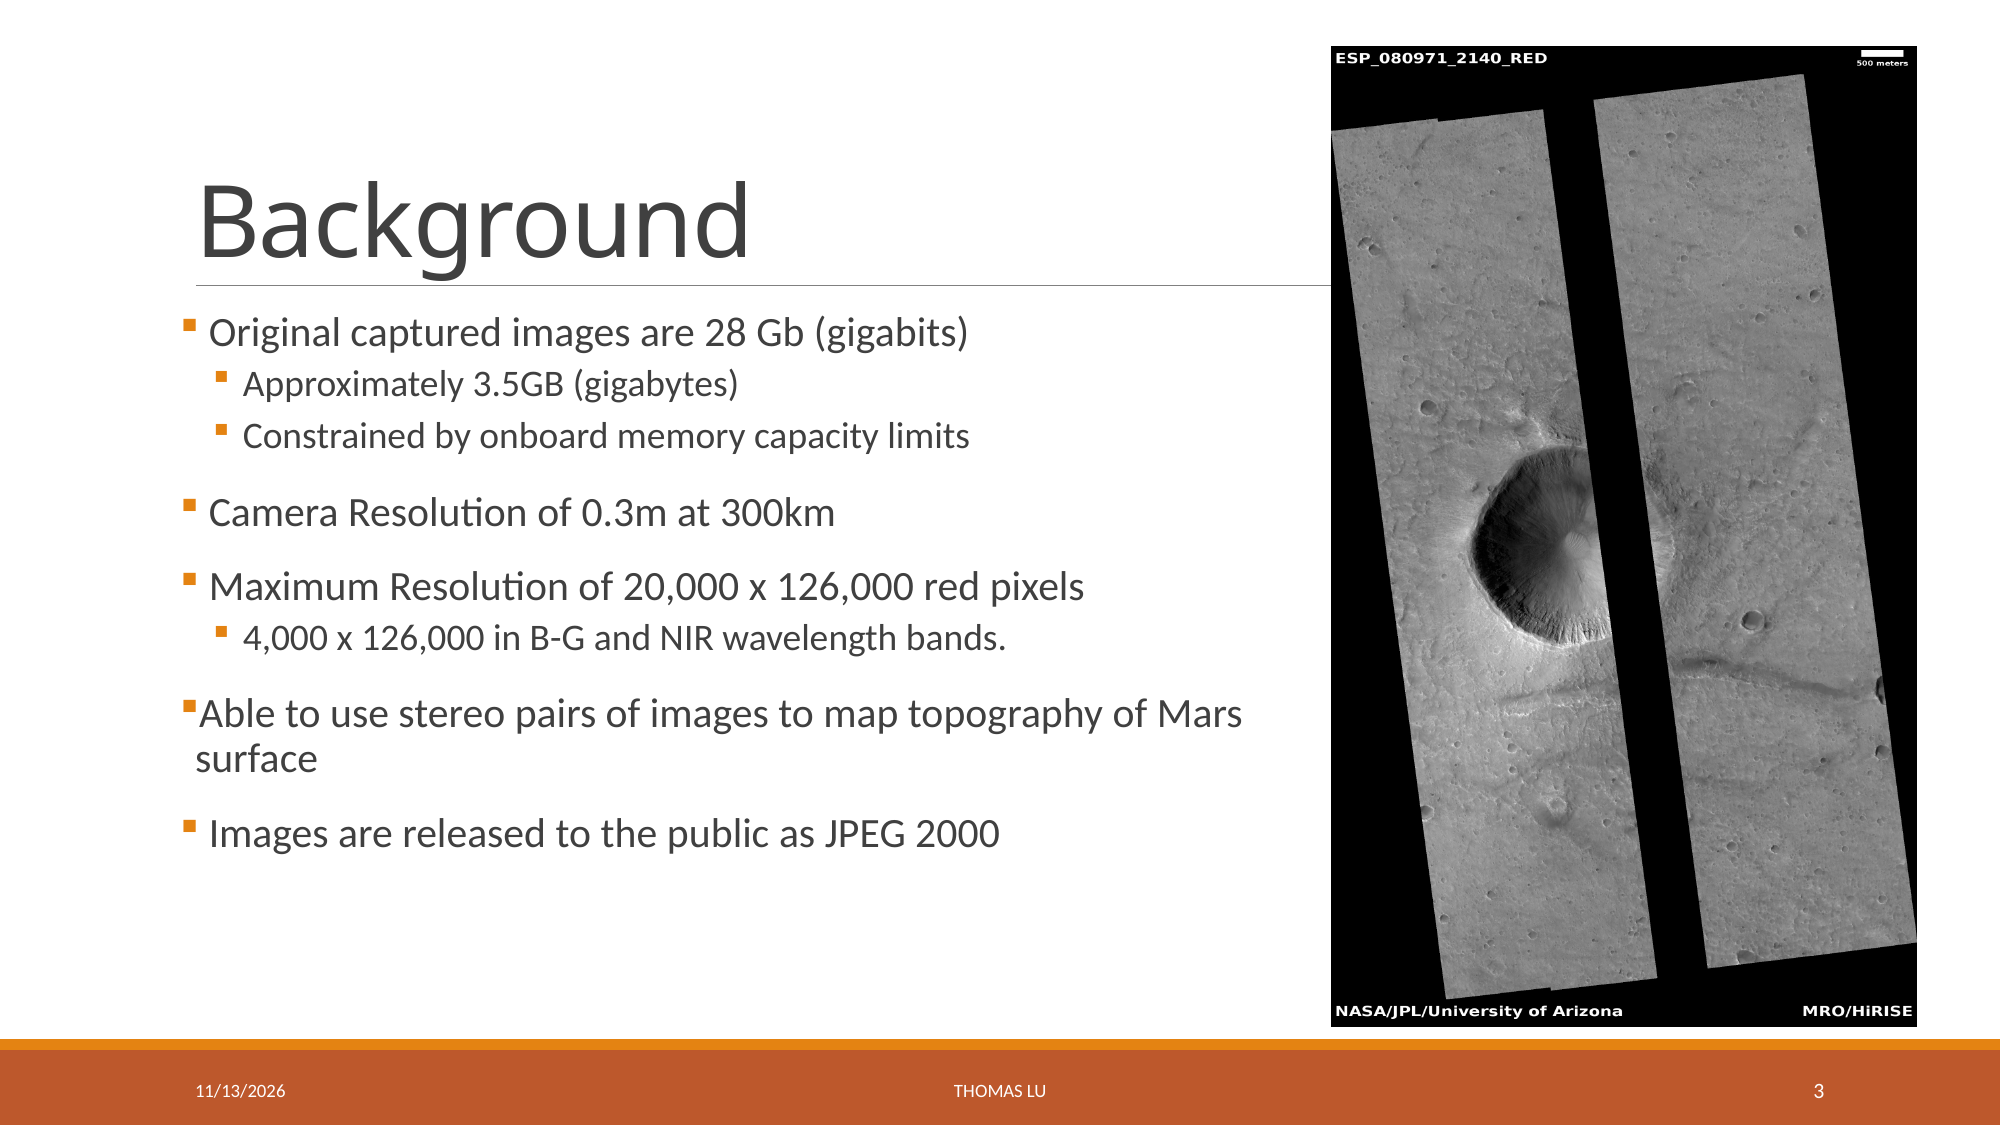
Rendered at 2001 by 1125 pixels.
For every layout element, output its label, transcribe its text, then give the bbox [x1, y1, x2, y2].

picture [1331, 46, 1917, 1028]
footer Thomas Lu [604, 1059, 1396, 1120]
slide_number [180, 1059, 586, 1120]
title Background [180, 47, 1329, 285]
slide_number 3 [1624, 1059, 1840, 1120]
list Original captured images are 28 Gb (gigabits) Approximately 3.5GB (gigabytes) Constrained by onboard memory capacity limits Camera Resolution of 0.3m at 300km Maximum Resolution of 20,000 x 126,000 red pixels 4,000 x 126,000 in B-G and NIR wavelength bands. Able to use stereo pairs of images to map topography of Mars surface Images are released to the public as JPEG 2000 [180, 302, 1272, 963]
